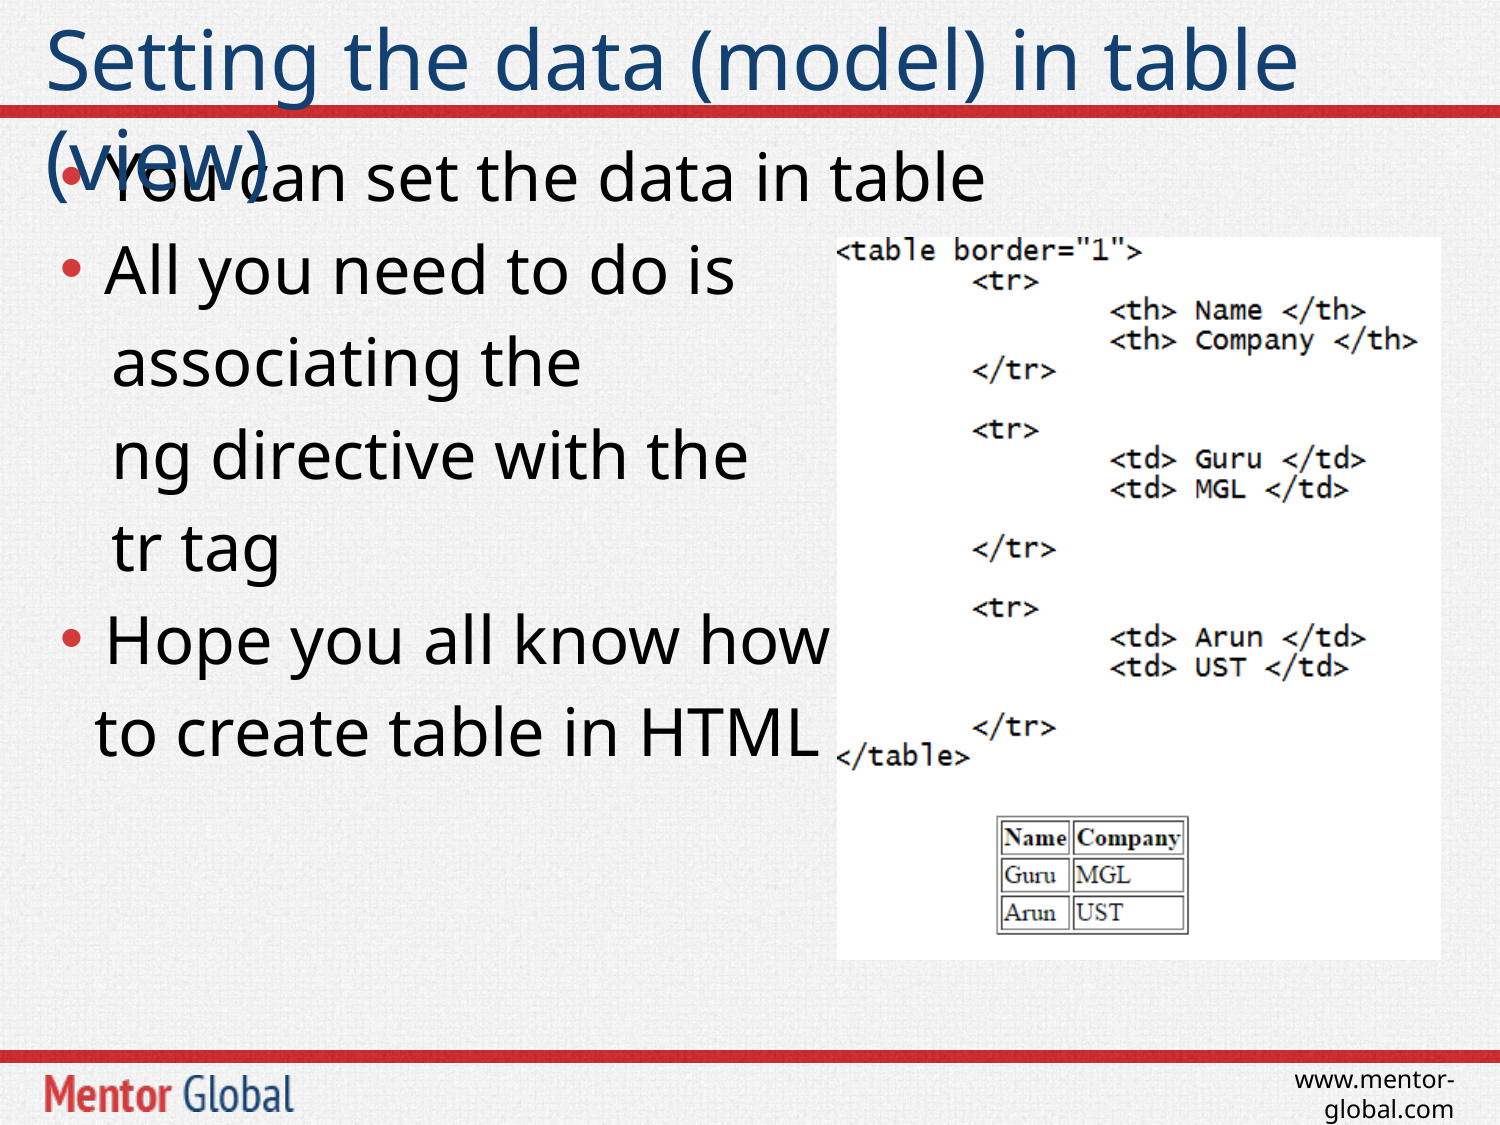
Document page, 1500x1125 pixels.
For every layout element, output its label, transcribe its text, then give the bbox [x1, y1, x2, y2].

picture [0, 117, 1500, 1125]
list You can set the data in table All you need to do is associating the ng directive with the tr tag Hope you all know how to create table in HTML [45, 120, 1455, 784]
title Setting the data (model) in table (view) [0, 0, 1500, 117]
